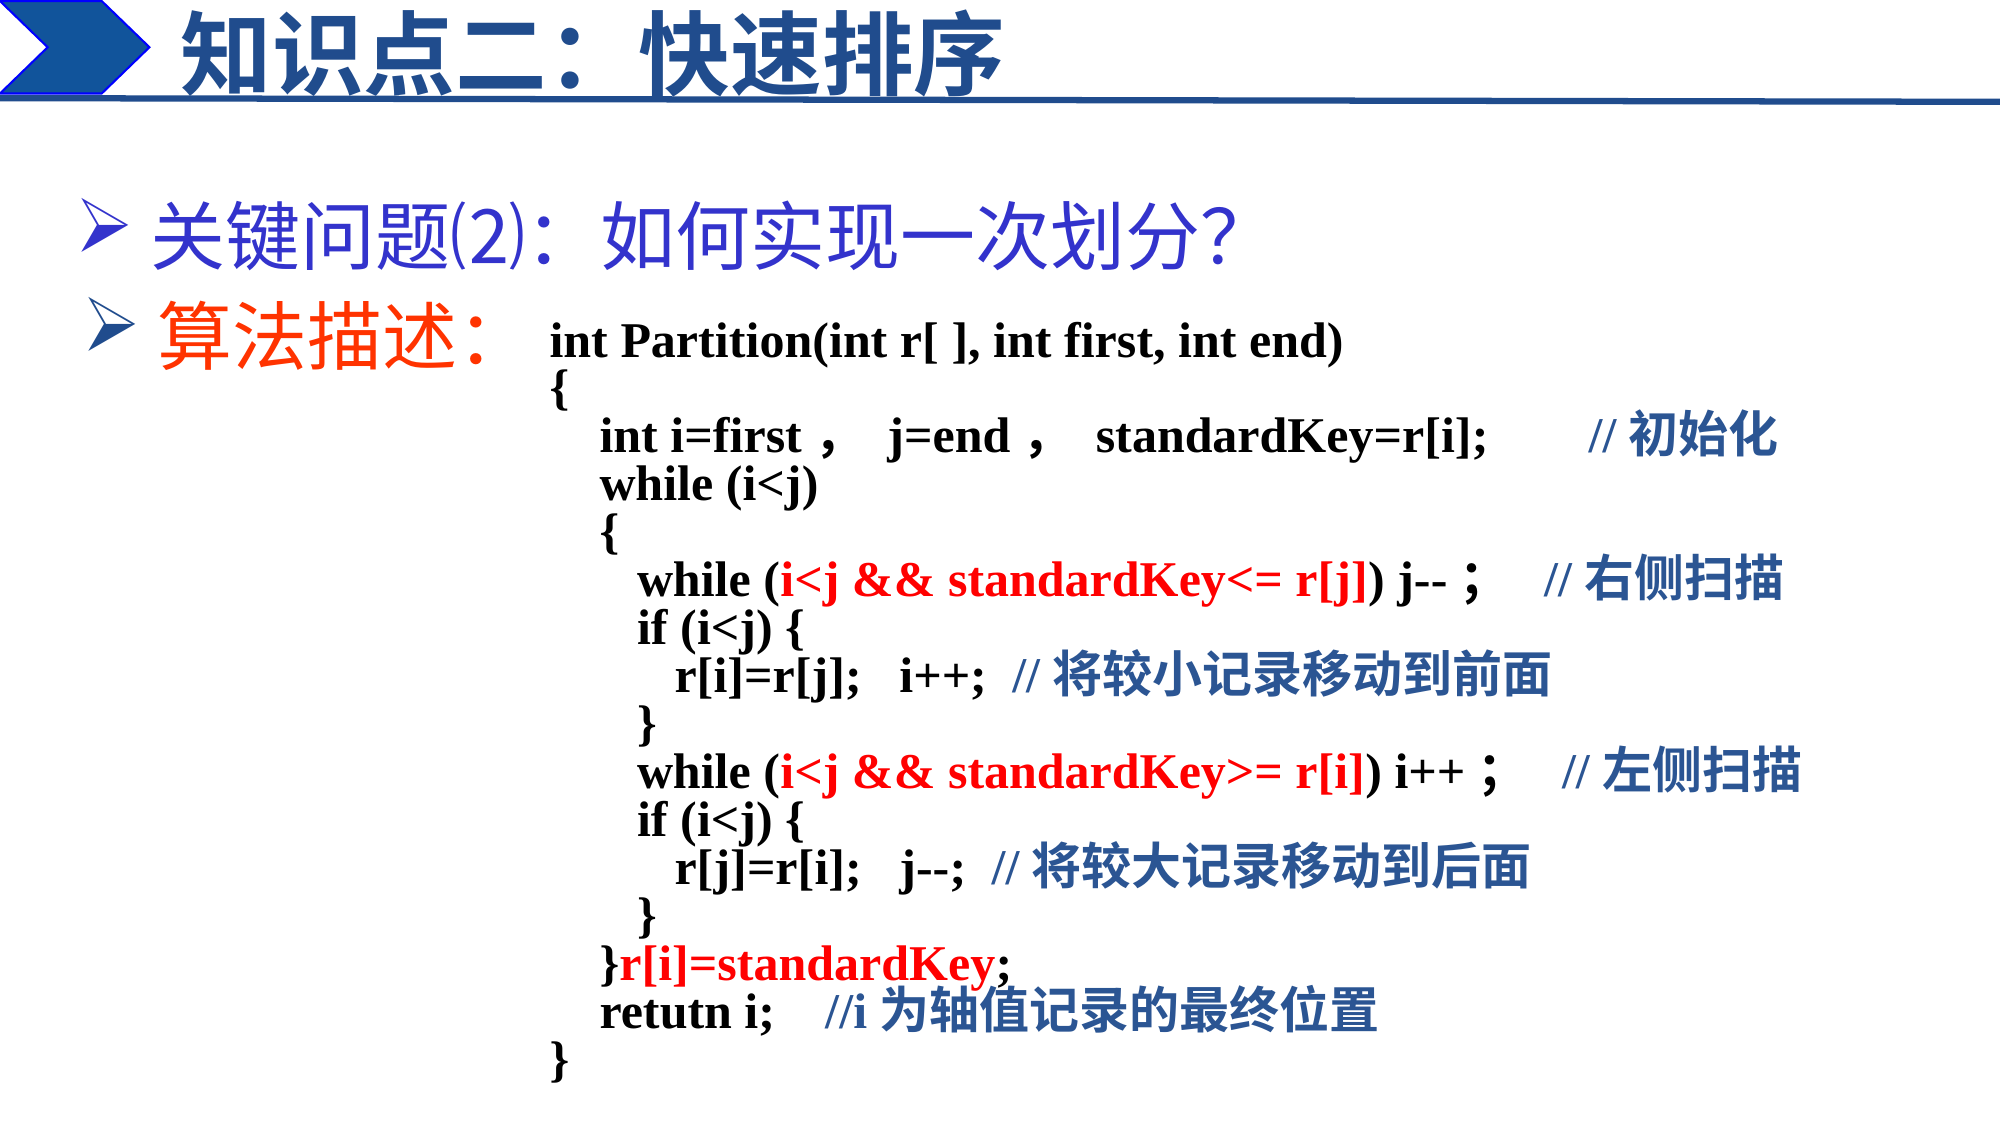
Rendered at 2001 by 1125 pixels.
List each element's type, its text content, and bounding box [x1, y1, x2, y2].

text_box 算法描述： [67, 281, 1685, 387]
text_box 关键问题⑵：如何实现一次划分？ [60, 182, 1510, 288]
text_box int Partition(int r[ ], int first, int end) { int i=first， j=end， standardKey=r[i]; //初始化 while (i<j) { while (i<j && standardKey<= r[j]) j--； //右侧扫描 if (i<j) { r[i]=r[j]; i++; //将较小记录移动到前面 } while (i<j && standardKey>= r[i]) i++； //左侧扫描 if (i<j) { r[j]=r[i]; j--; //将较大记录移动到后面 } }r[i]=standardKey; retutn i; //i为轴值记录的最终位置 } [534, 311, 1857, 1094]
text_box 知识点二：快速排序 [165, 8, 1945, 95]
